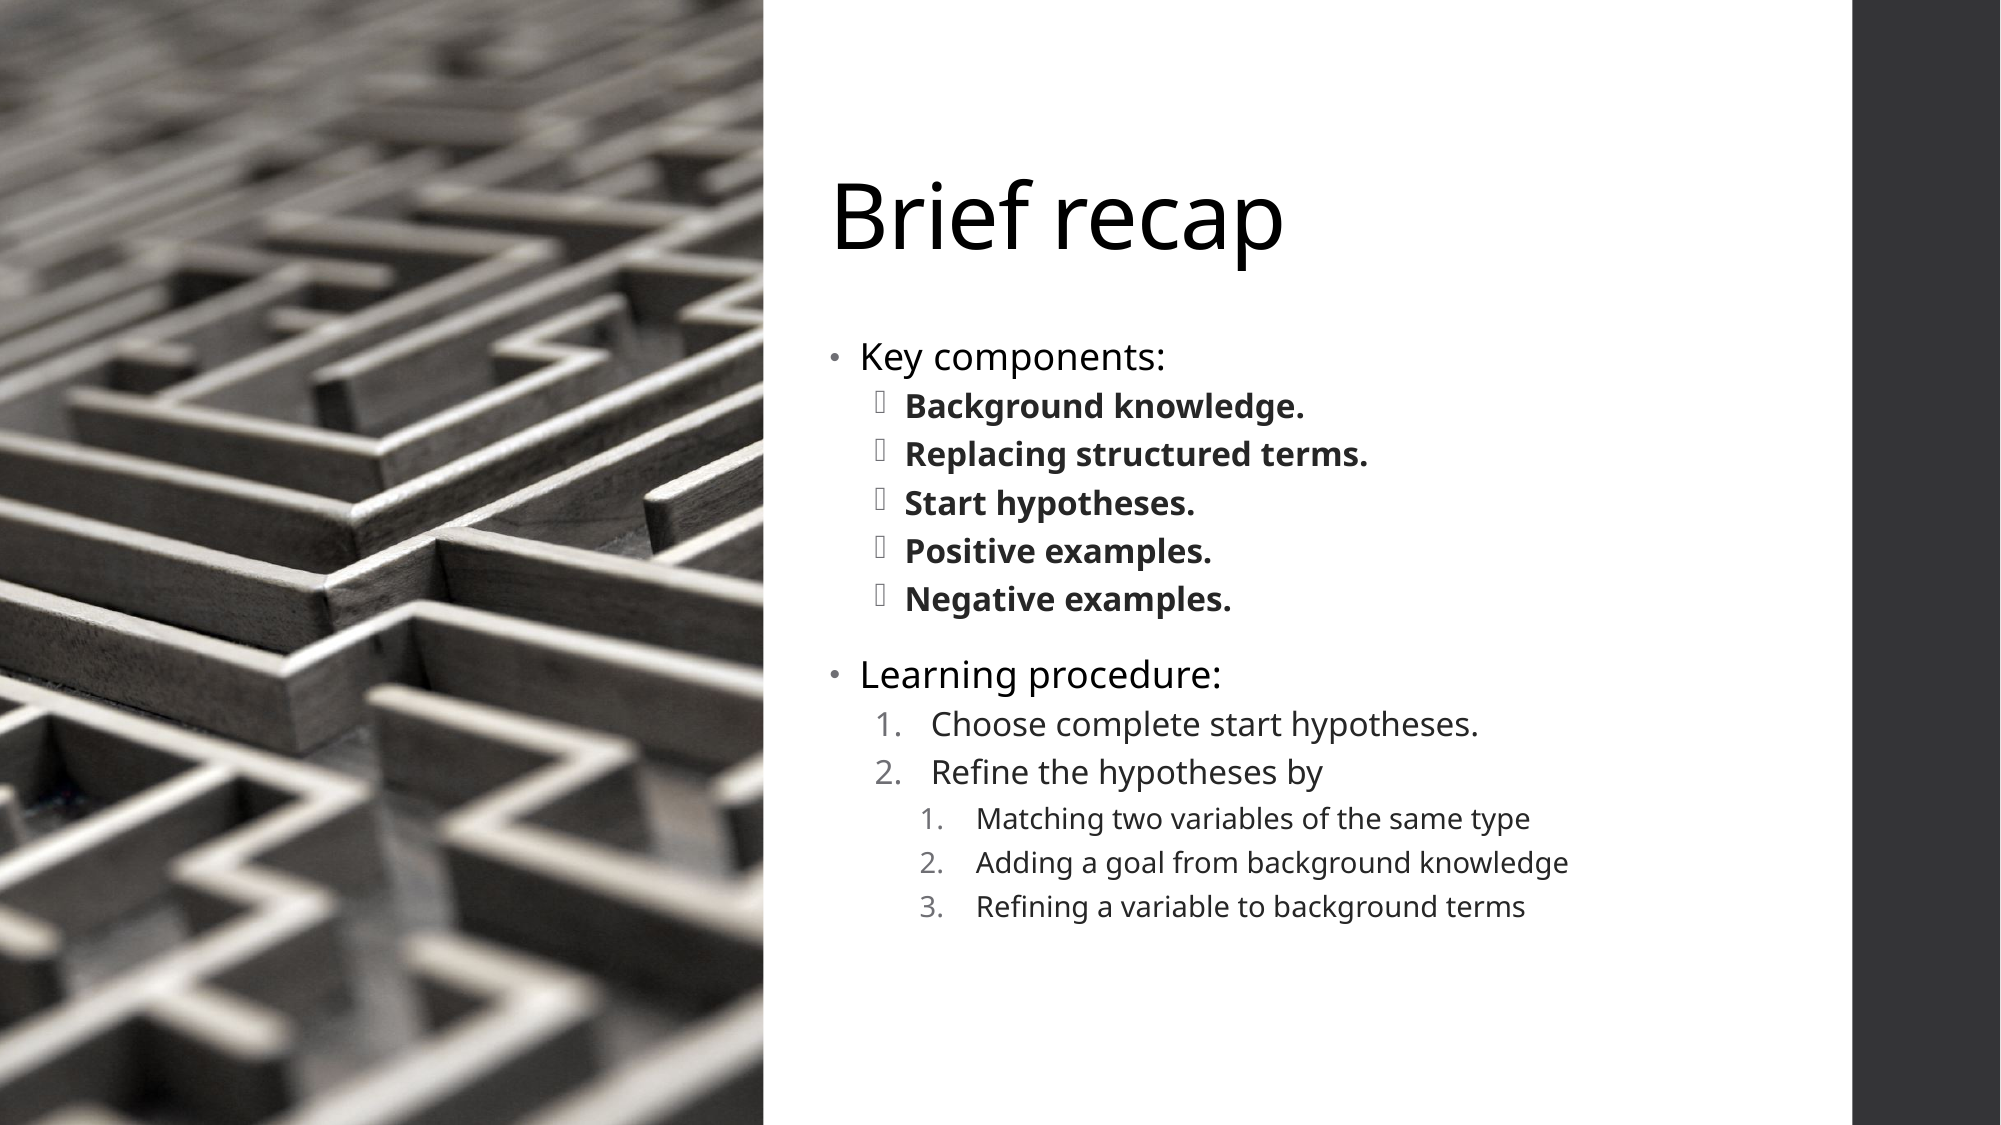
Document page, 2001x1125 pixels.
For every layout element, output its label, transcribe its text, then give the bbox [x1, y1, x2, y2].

picture [0, 0, 764, 1125]
title Brief recap [814, 60, 1799, 278]
list Key components: Background knowledge. Replacing structured terms. Start hypotheses. Positive examples. Negative examples. Learning procedure: Choose complete start hypotheses. Refine the hypotheses by Matching two variables of the same type Adding a goal from background knowledge Refining a variable to background terms [814, 328, 1802, 1014]
